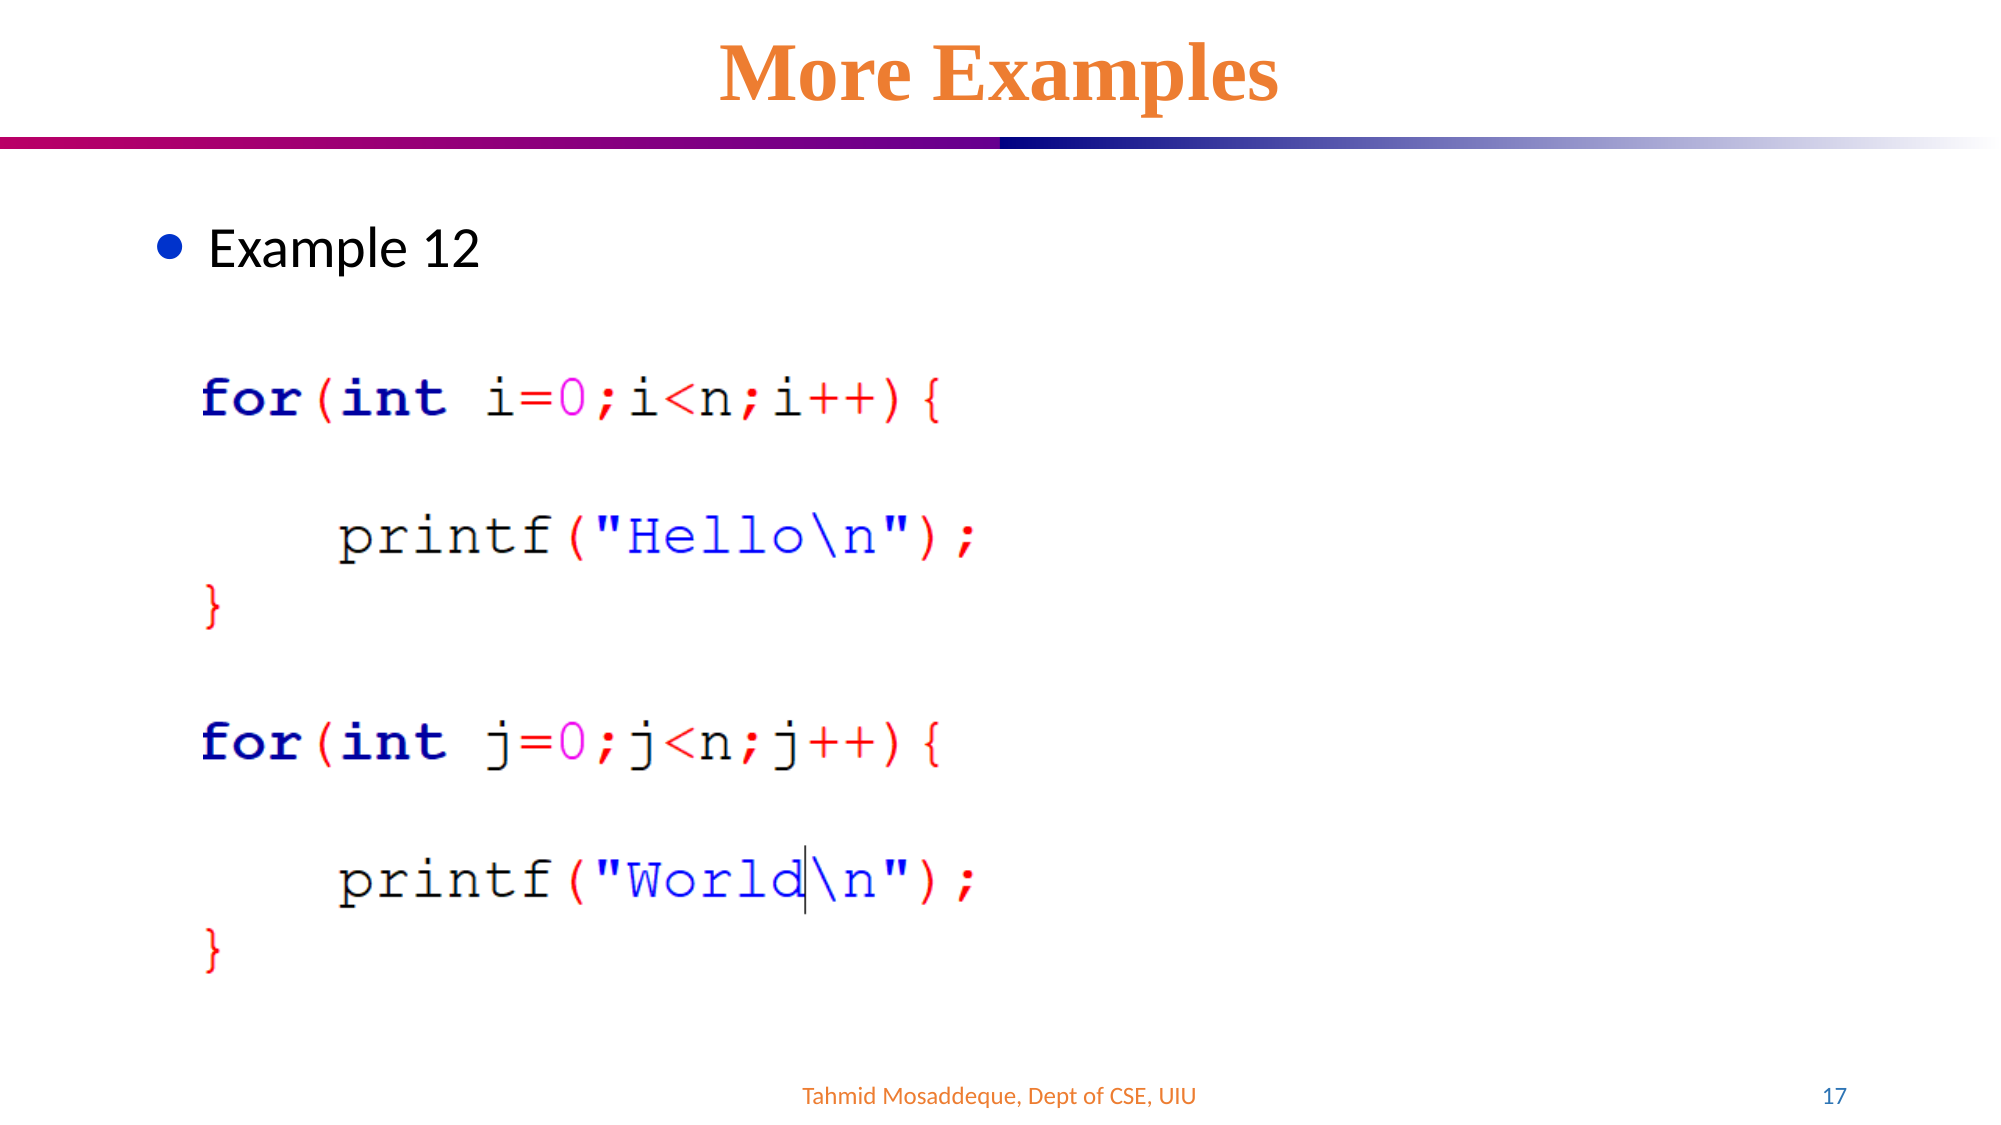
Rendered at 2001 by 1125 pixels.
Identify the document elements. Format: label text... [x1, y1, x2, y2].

title More Examples [137, 24, 1863, 124]
list Example 12 [137, 201, 1863, 1014]
picture [202, 349, 1001, 991]
footer Tahmid Mosaddeque, Dept of CSE, UIU [662, 1065, 1338, 1125]
slide_number 17 [1412, 1065, 1863, 1125]
